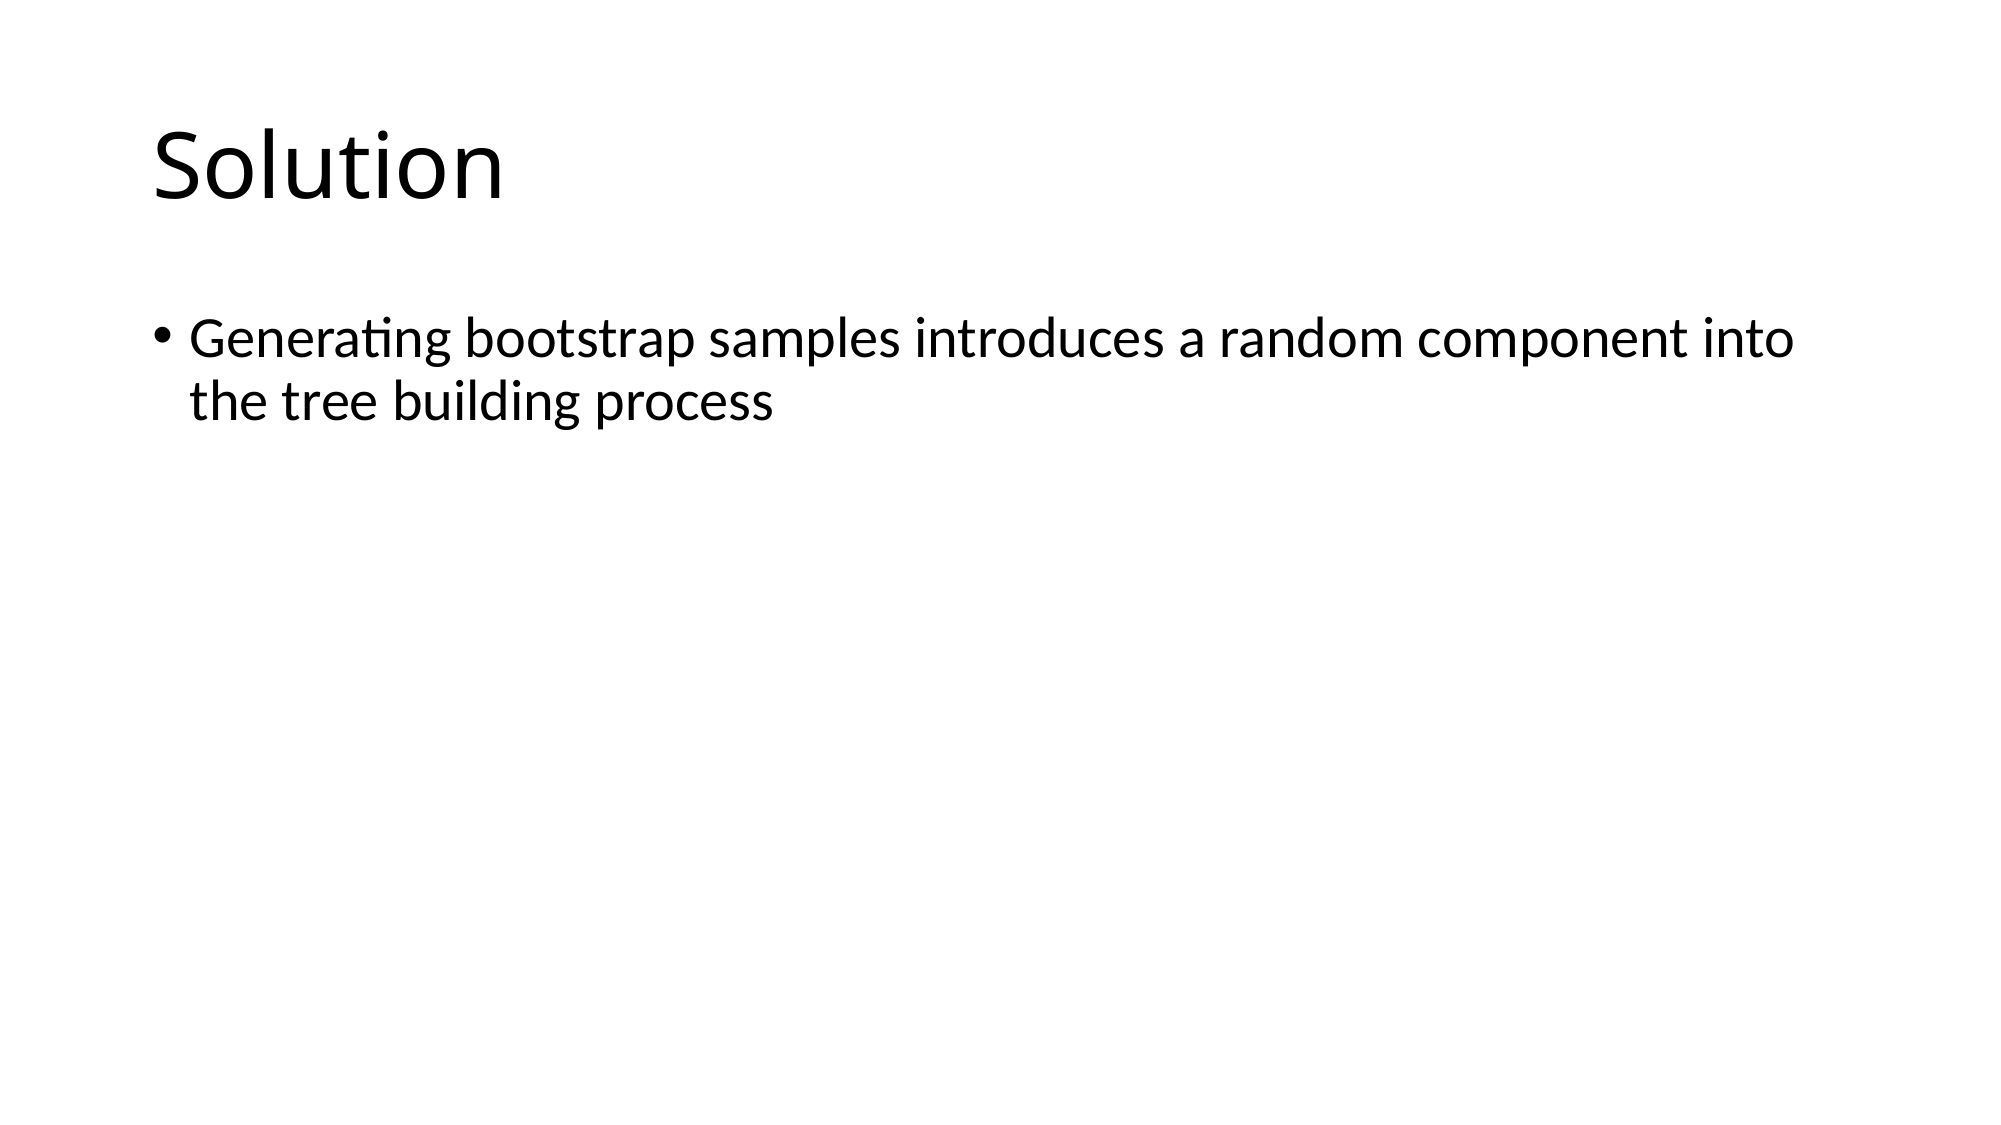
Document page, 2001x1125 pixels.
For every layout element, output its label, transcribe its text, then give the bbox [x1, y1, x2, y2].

text_box Solution [137, 59, 1863, 278]
text_box Generating bootstrap samples introduces a random component into the tree building process [137, 299, 1863, 1014]
